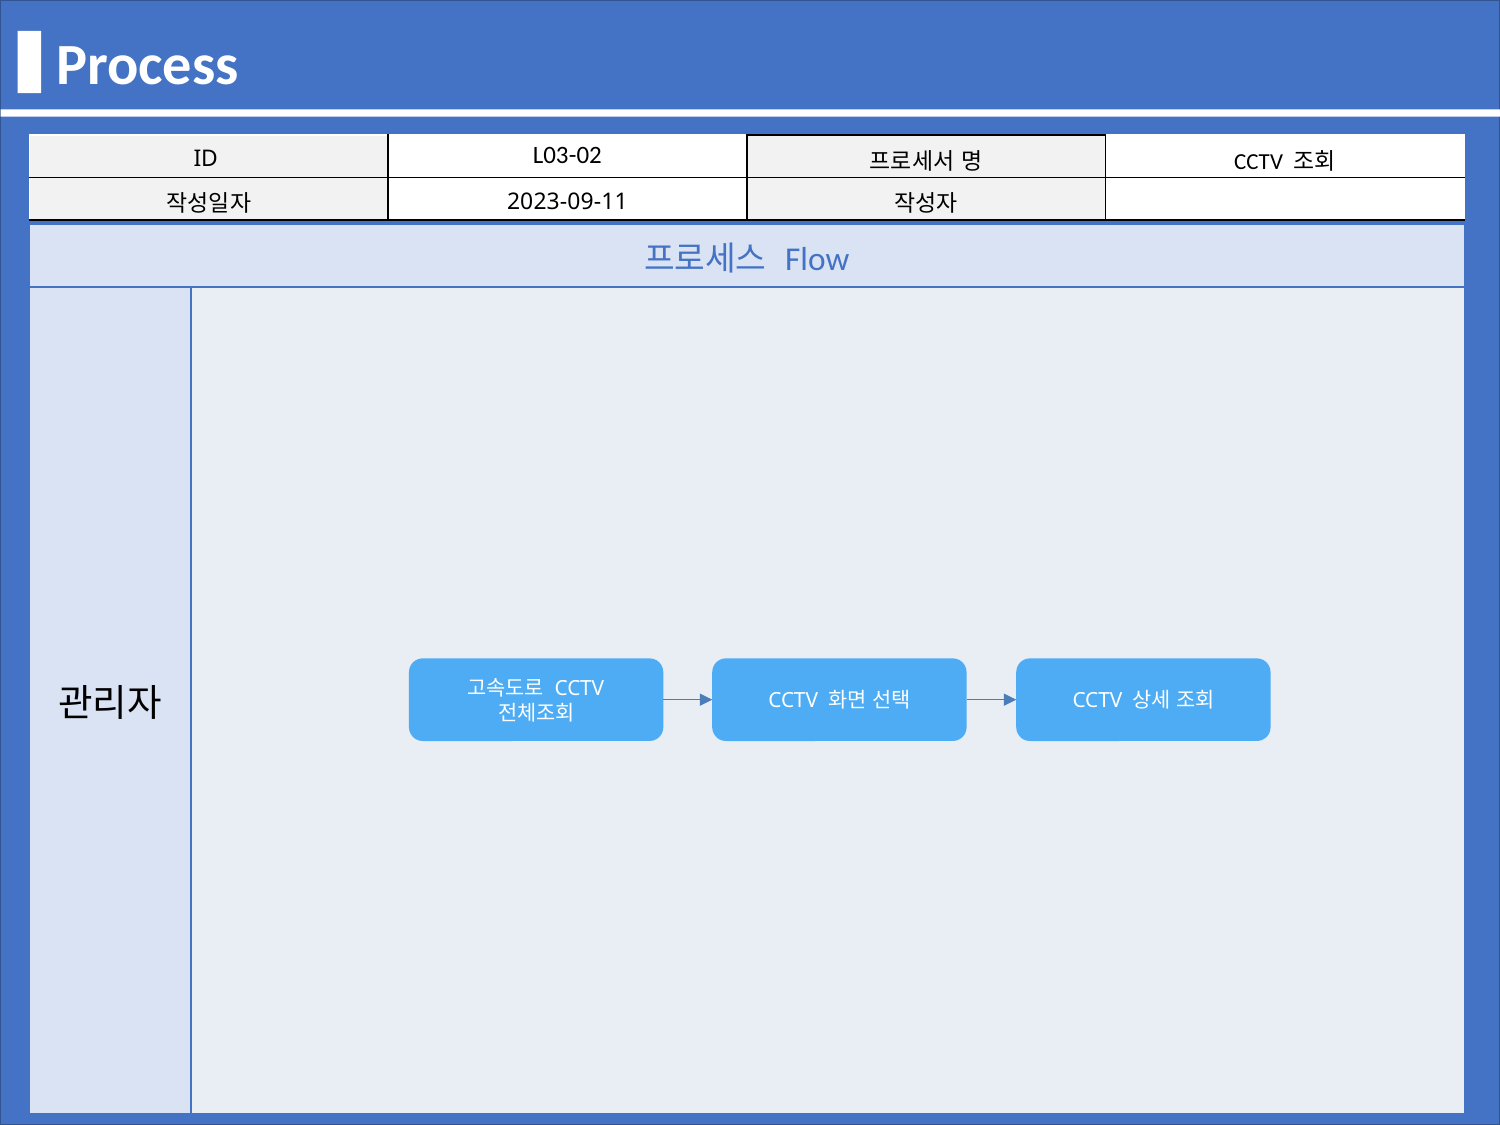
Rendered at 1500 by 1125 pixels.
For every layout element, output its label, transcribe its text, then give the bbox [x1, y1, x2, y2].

table_cell 2023-09-11 [389, 178, 746, 219]
table_cell 관리자 [30, 288, 190, 1113]
table_header 프로세서 명 [748, 136, 1105, 177]
text_box CCTV 화면 선택 [712, 658, 967, 742]
table_cell 작성일자 [30, 178, 387, 219]
text_box Process [41, 19, 1388, 104]
text_box [17, 30, 42, 94]
table_cell [1106, 178, 1463, 219]
table_cell [192, 288, 1464, 1113]
table_header ID [30, 136, 387, 177]
table_cell 작성자 [748, 178, 1105, 219]
text_box 고속도로 CCTV 전체조회 [408, 658, 664, 742]
text_box CCTV 상세 조회 [1016, 658, 1271, 742]
table_header CCTV 조회 [1106, 136, 1463, 177]
text_box [0, 118, 1500, 1125]
text_box [0, 0, 1500, 108]
text_box [0, 108, 1500, 118]
table_header 프로세스 Flow [30, 225, 1464, 286]
table_header L03-02 [389, 136, 746, 177]
